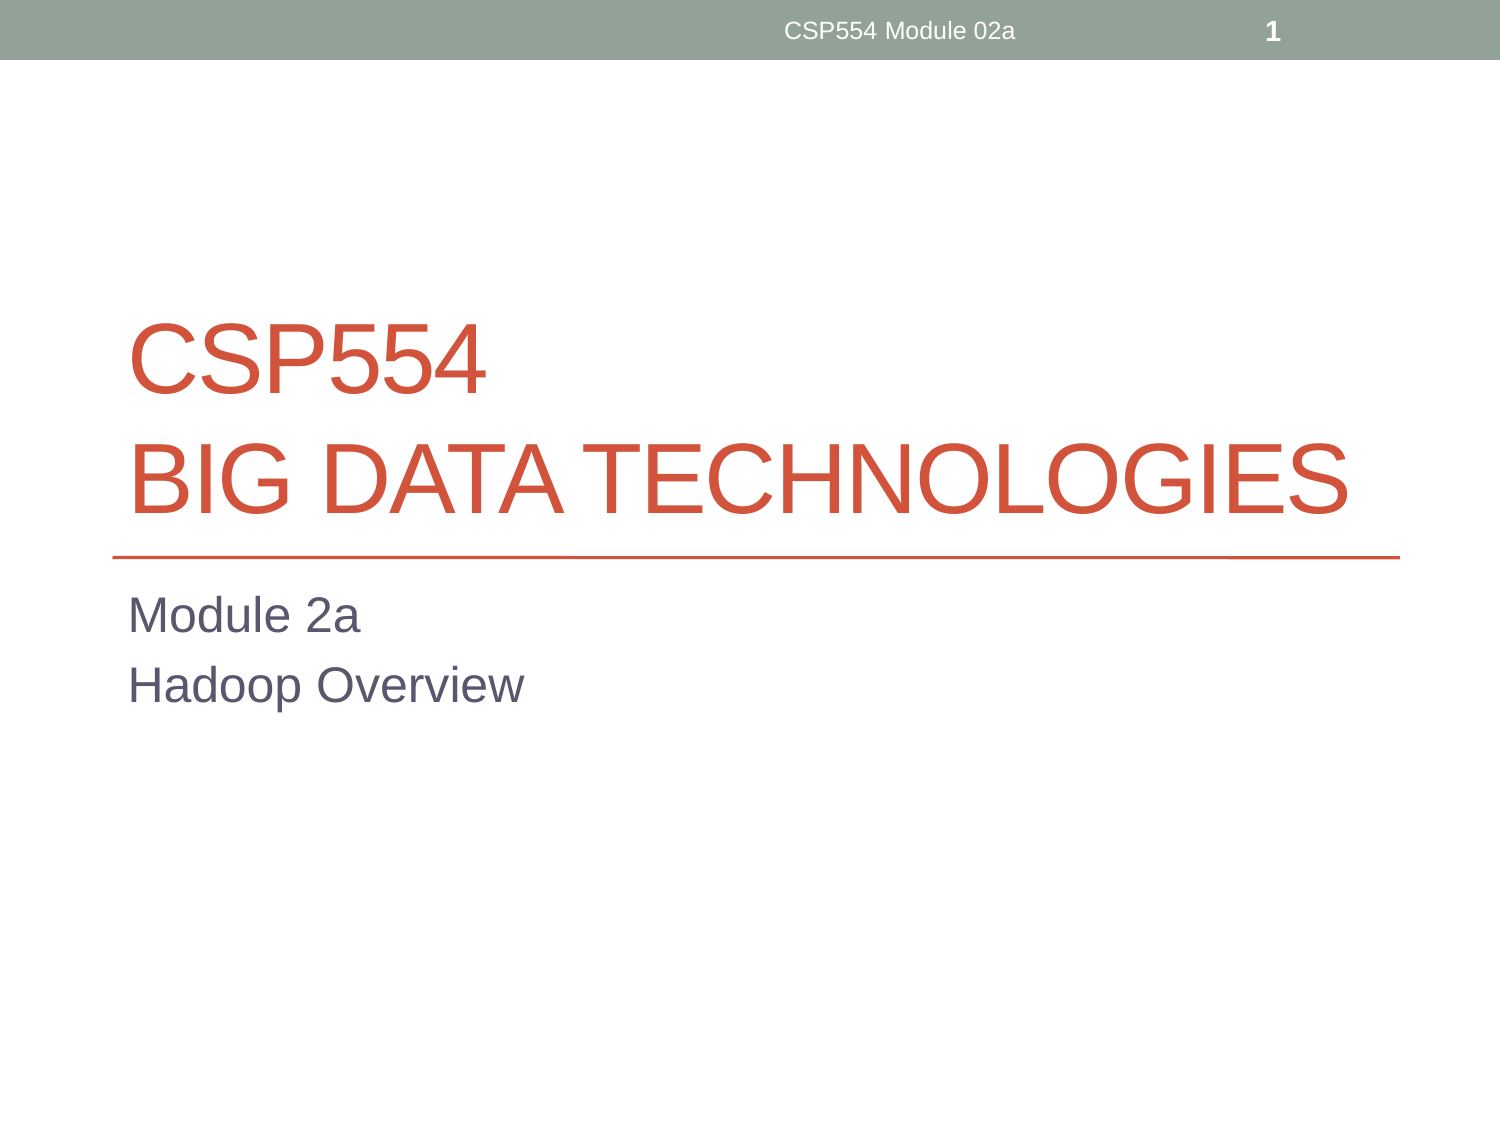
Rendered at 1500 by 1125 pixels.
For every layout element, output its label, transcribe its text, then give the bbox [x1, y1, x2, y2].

subtitle Module 2a Hadoop Overview [112, 575, 1163, 863]
footer CSP554 Module 02a [562, 3, 1238, 57]
title CSP554 Big Data Technologies [112, 224, 1400, 542]
slide_number 1 [1250, 3, 1425, 57]
